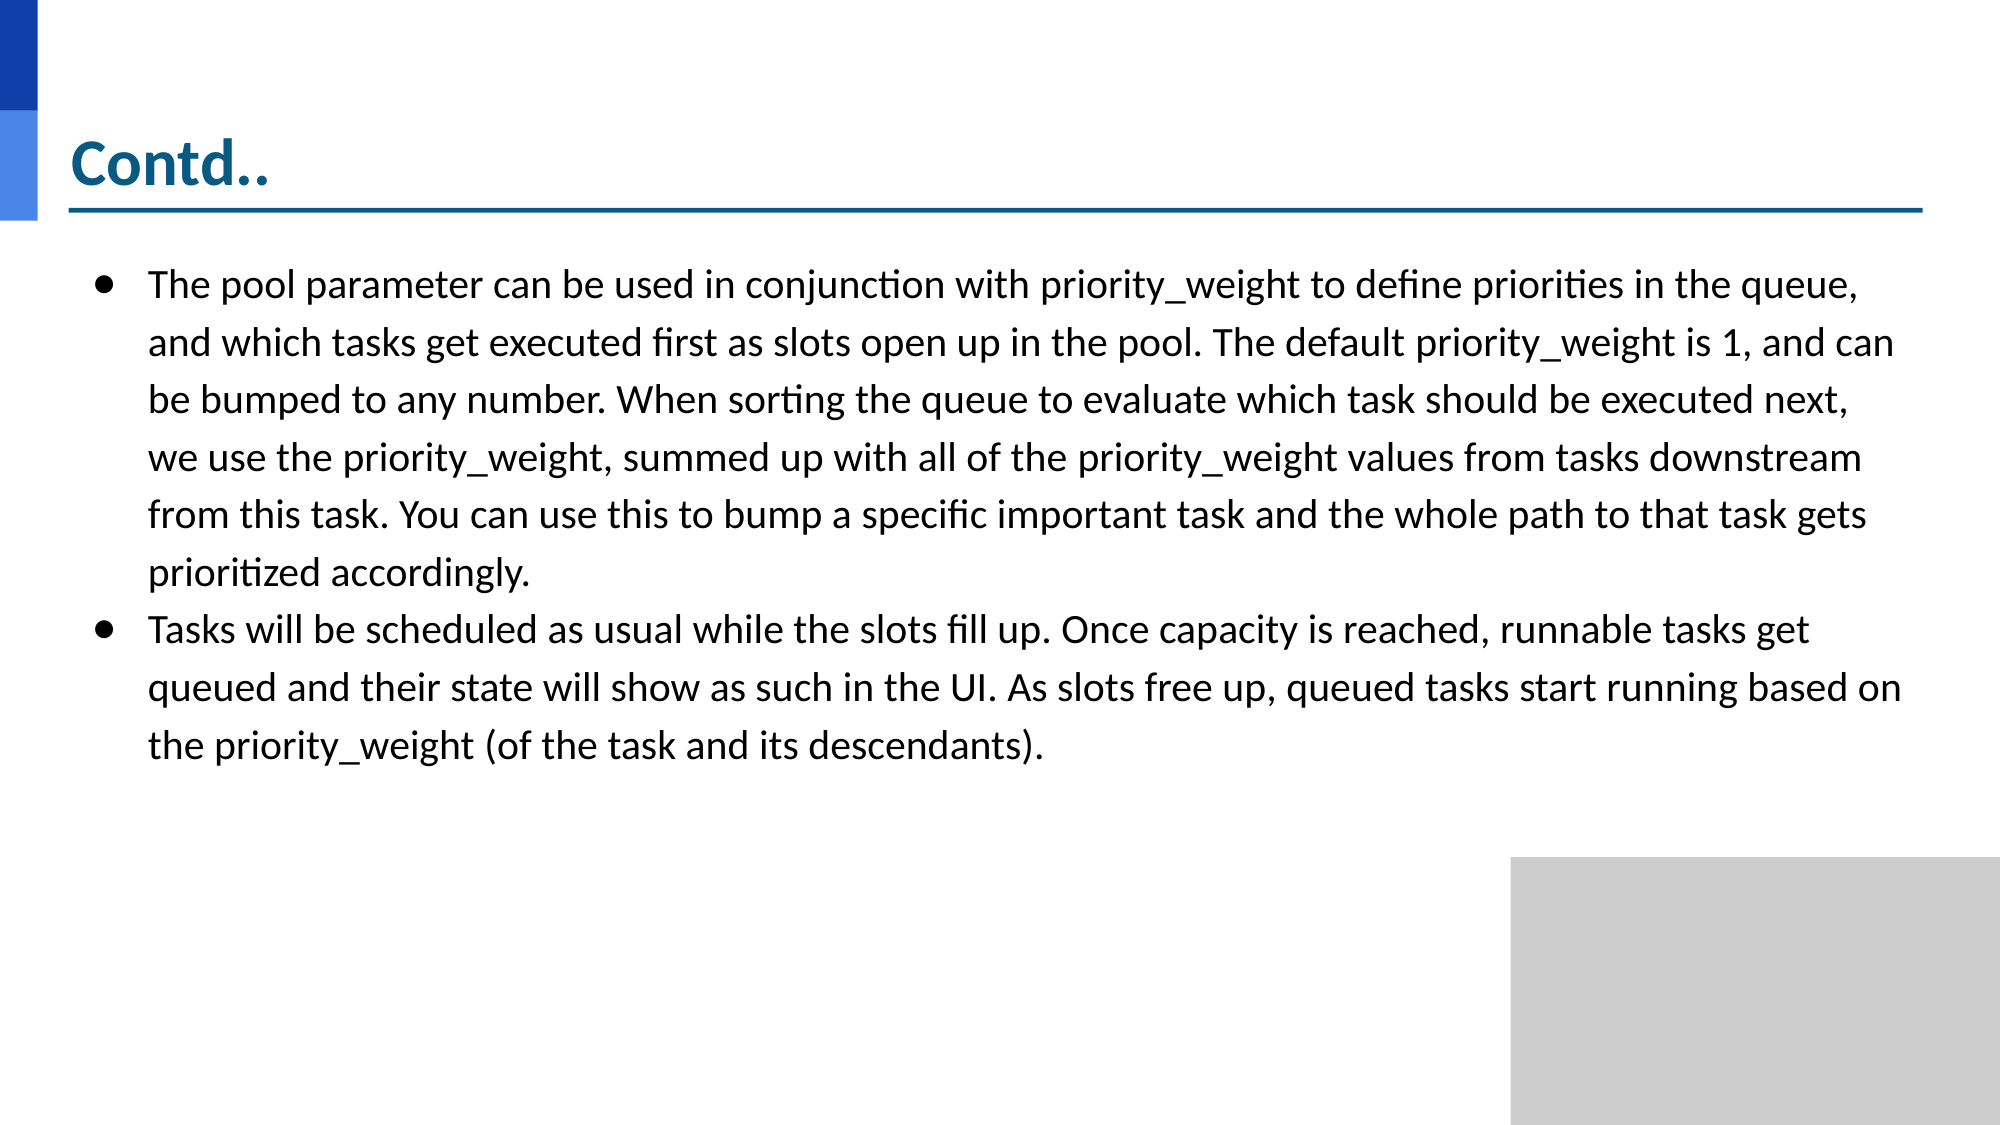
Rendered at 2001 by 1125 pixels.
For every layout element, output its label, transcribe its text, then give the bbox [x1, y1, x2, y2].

title Contd.. [68, 115, 1898, 198]
picture [0, 2, 2000, 1125]
list The pool parameter can be used in conjunction with priority_weight to define priorities in the queue, and which tasks get executed first as slots open up in the pool. The default priority_weight is 1, and can be bumped to any number. When sorting the queue to evaluate which task should be executed next, we use the priority_weight, summed up with all of the priority_weight values from tasks downstream from this task. You can use this to bump a specific important task and the whole path to that task gets prioritized accordingly. Tasks will be scheduled as usual while the slots fill up. Once capacity is reached, runnable tasks get queued and their state will show as such in the UI. As slots free up, queued tasks start running based on the priority_weight (of the task and its descendants). [58, 234, 1923, 762]
